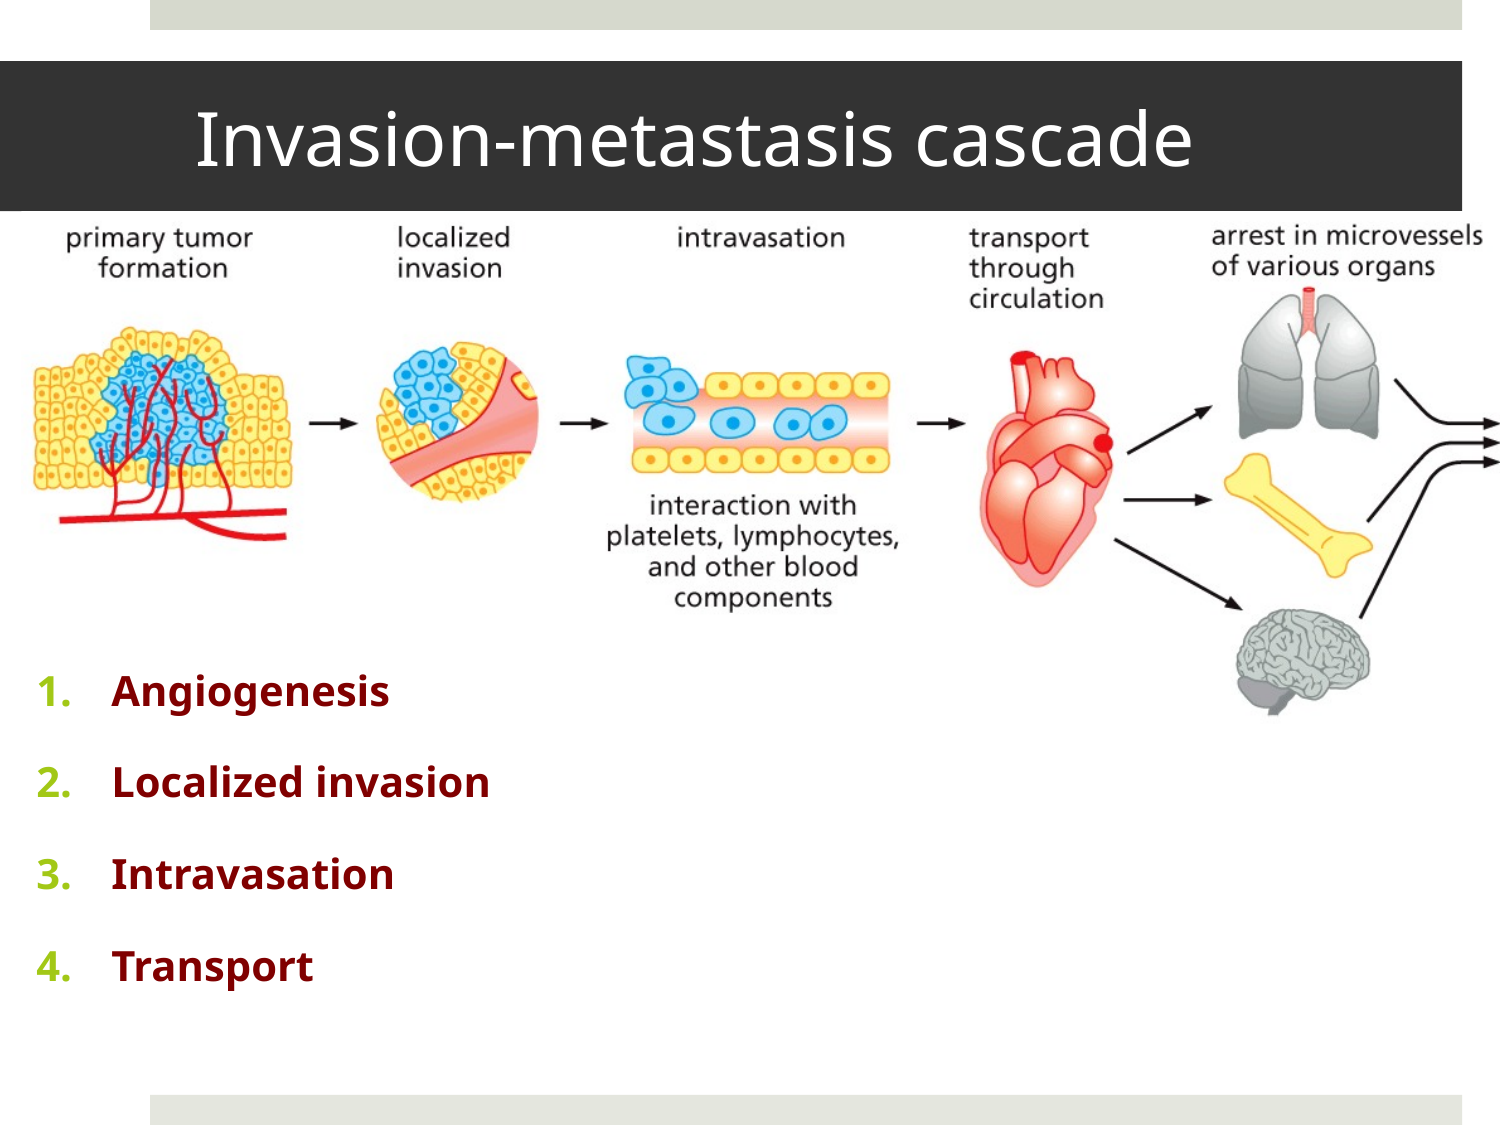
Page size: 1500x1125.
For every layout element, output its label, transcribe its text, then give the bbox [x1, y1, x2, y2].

title Invasion-metastasis cascade [0, 61, 1463, 212]
picture [20, 210, 1500, 724]
list Angiogenesis Localized invasion Intravasation Transport [21, 724, 1500, 1125]
